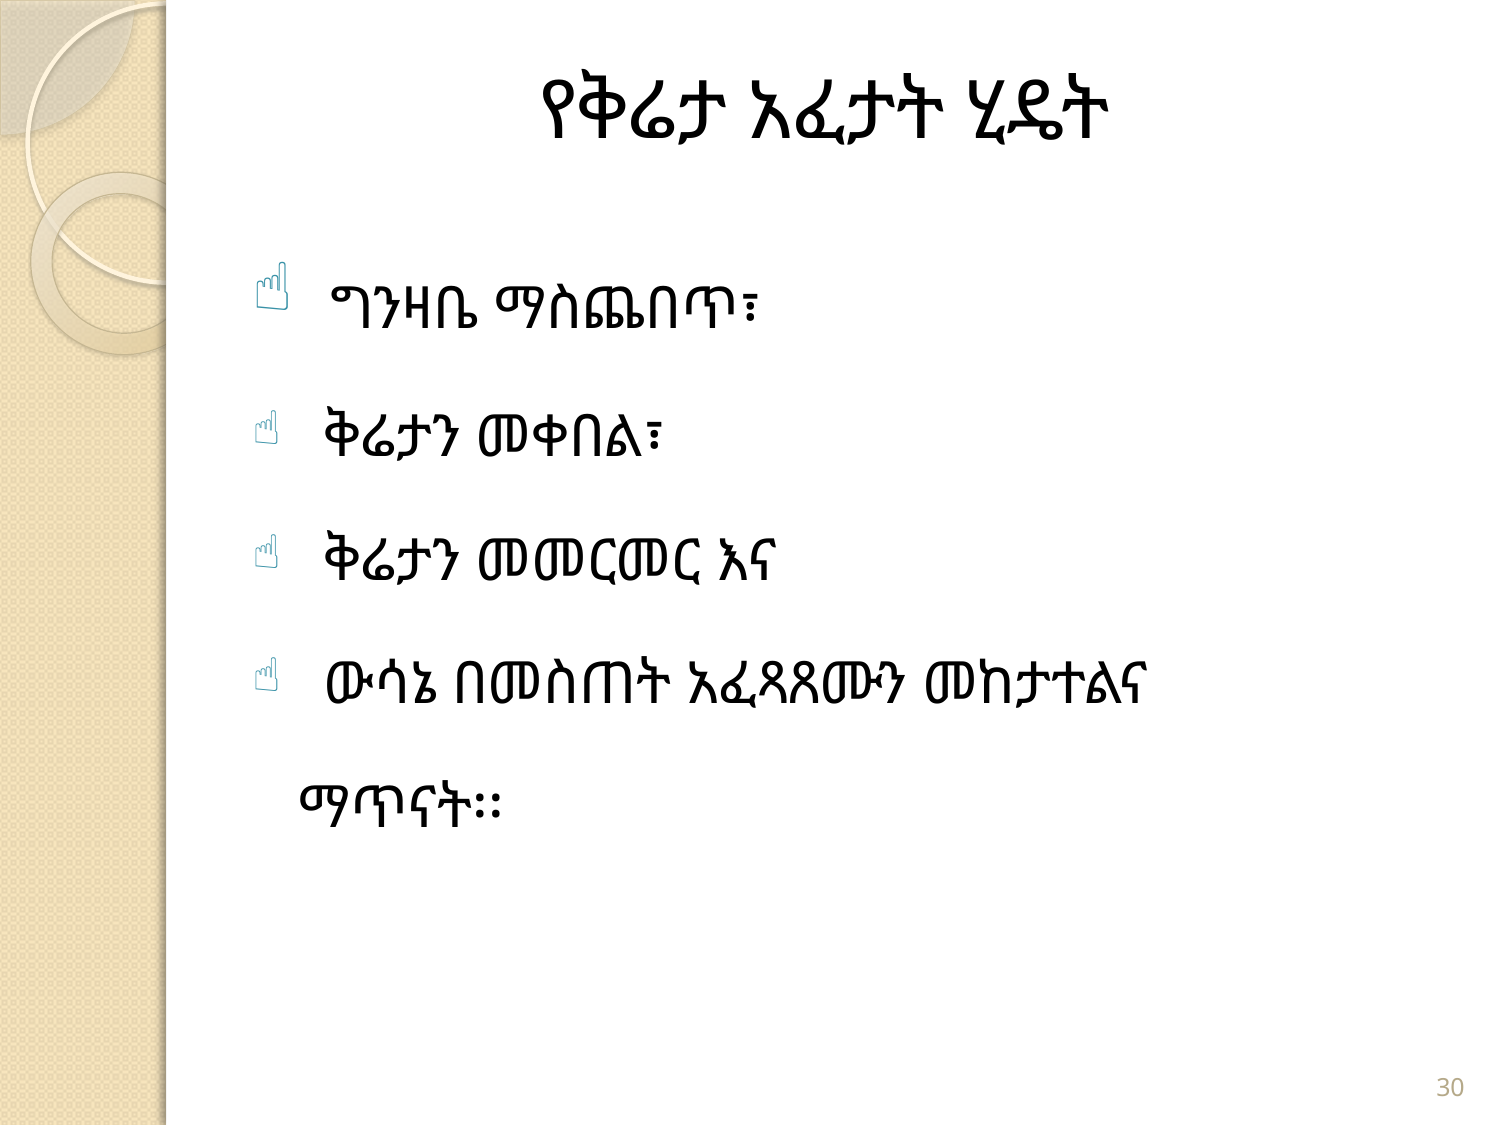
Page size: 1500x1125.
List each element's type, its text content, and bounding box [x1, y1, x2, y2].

slide_number 30 [1413, 1034, 1488, 1113]
list ግንዛቤ ማስጨበጥ፣ ቅሬታን መቀበል፣ ቅሬታን መመርመር እና ውሳኔ በመስጠት አፈጻጸሙን መከታተልና ማጥናት፡፡ [237, 187, 1438, 988]
title የቅሬታ አፈታት ሂዴት [375, 50, 1275, 163]
